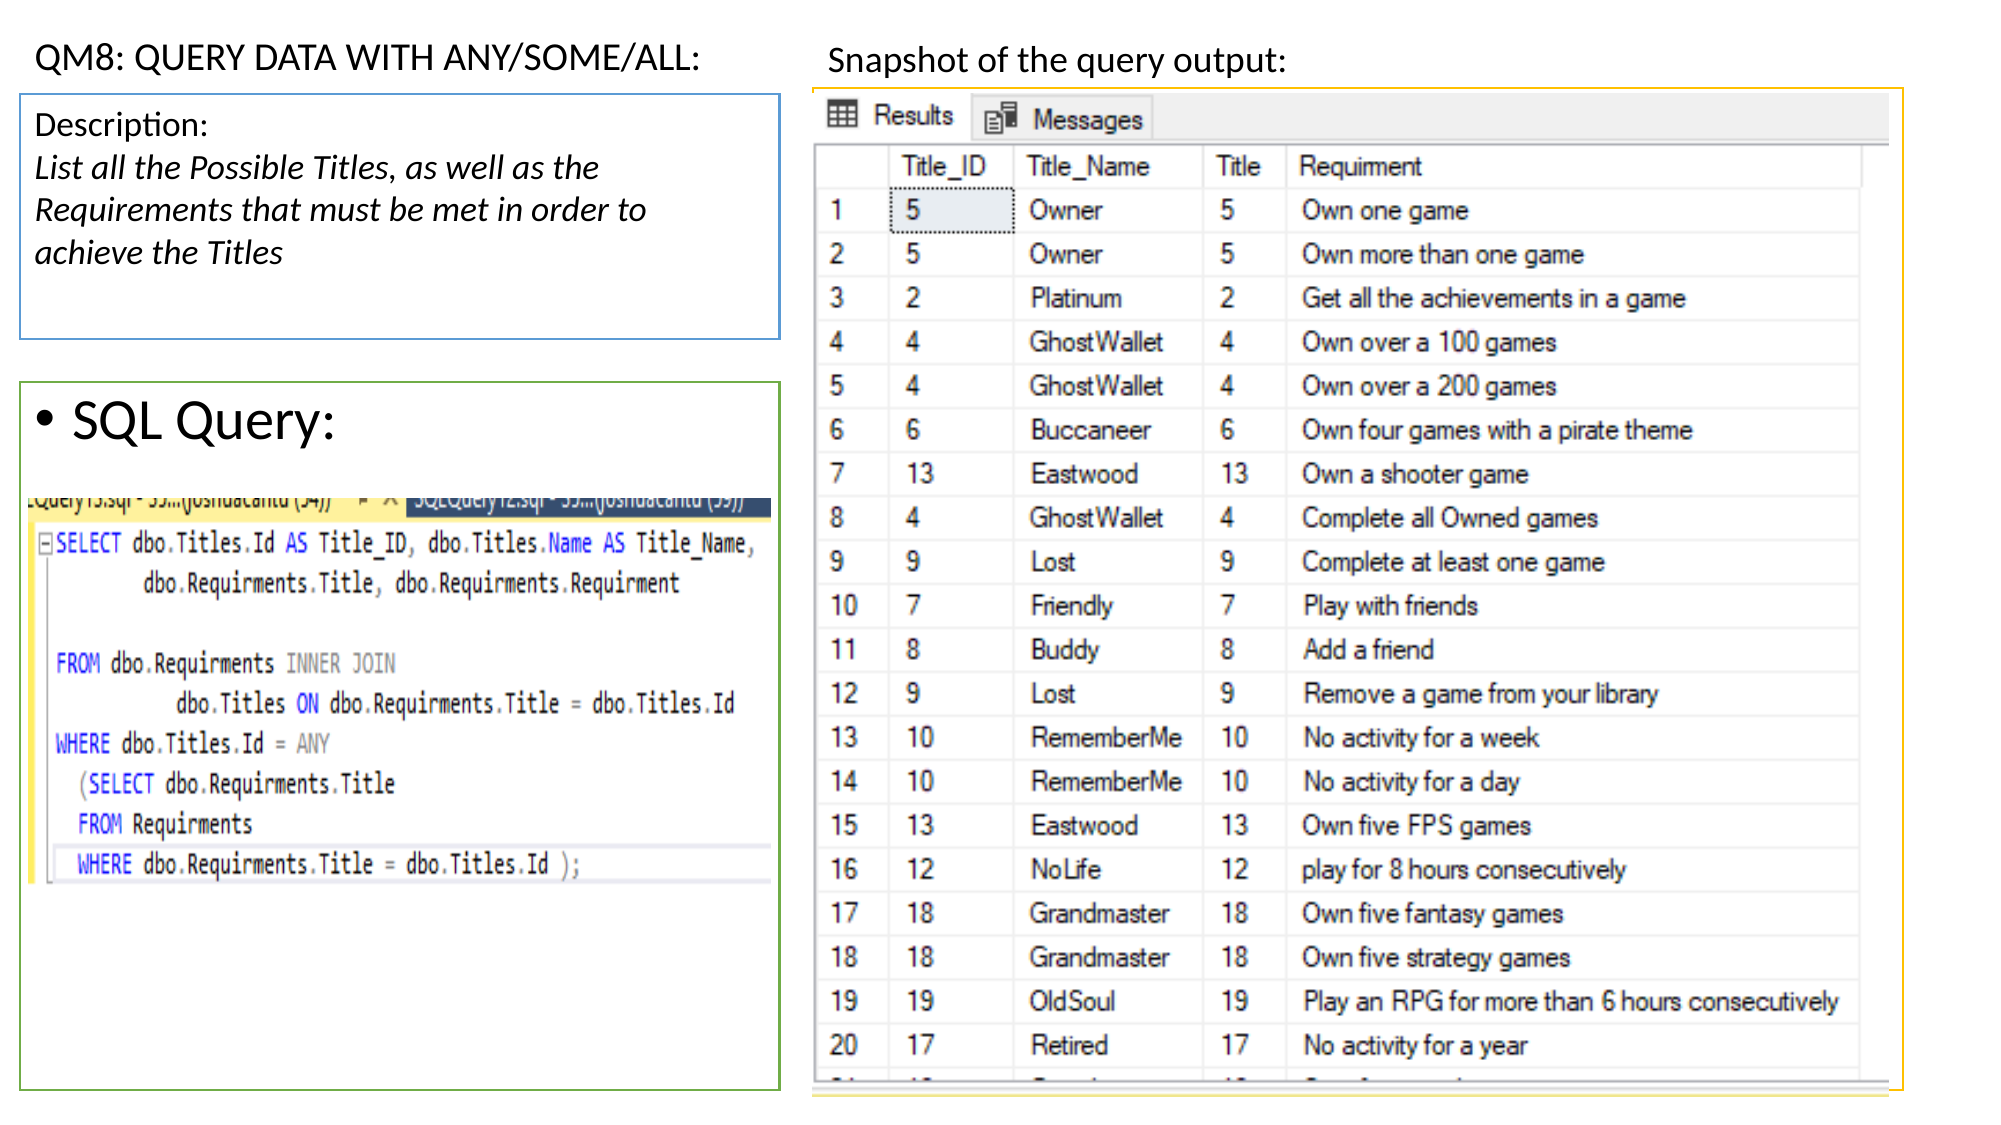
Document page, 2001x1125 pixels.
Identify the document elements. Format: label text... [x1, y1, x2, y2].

list SQL Query: [19, 381, 780, 1091]
text_box [812, 87, 1904, 1091]
text_box Description: List all the Possible Titles, as well as the Requirements that must be met in order to achieve the Titles [19, 93, 780, 339]
picture [812, 93, 1890, 1097]
title QM8: QUERY DATA WITH ANY/SOME/ALL: [19, 21, 728, 93]
picture [28, 498, 771, 902]
text_box Snapshot of the query output: [812, 27, 1309, 88]
